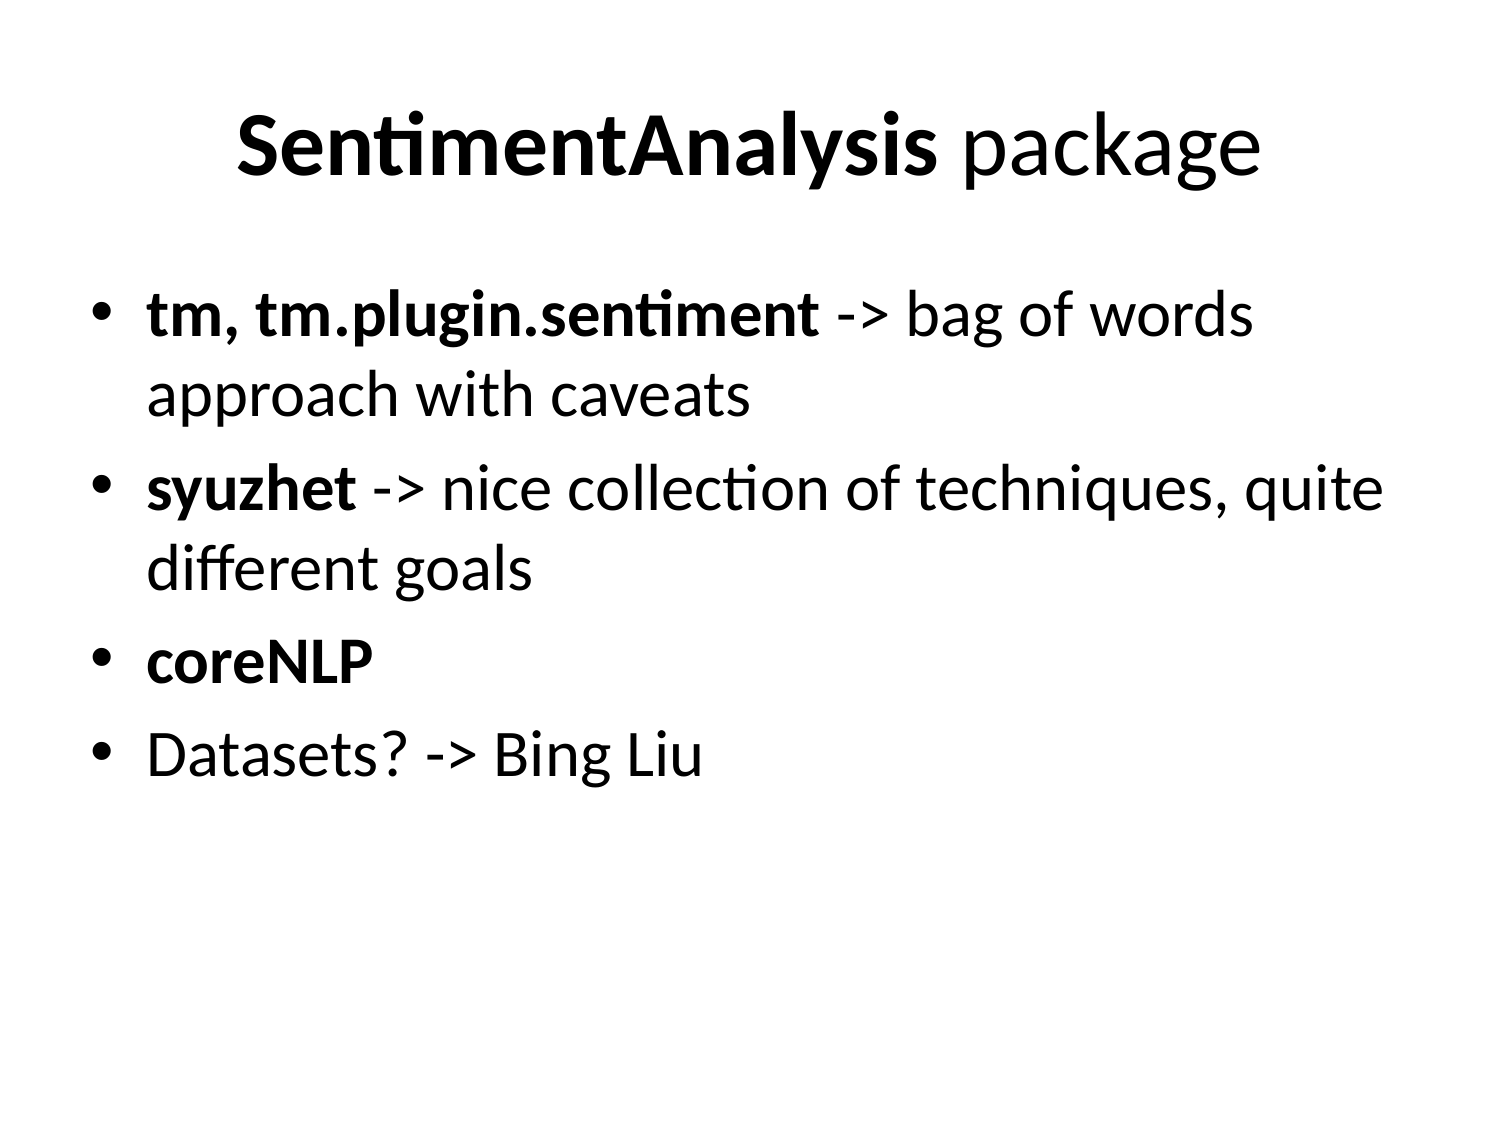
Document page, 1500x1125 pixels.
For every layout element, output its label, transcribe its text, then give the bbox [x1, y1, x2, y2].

list tm, tm.plugin.sentiment -> bag of words approach with caveats syuzhet -> nice collection of techniques, quite different goals coreNLP Datasets? -> Bing Liu [75, 262, 1425, 1005]
title SentimentAnalysis package [75, 45, 1425, 233]
